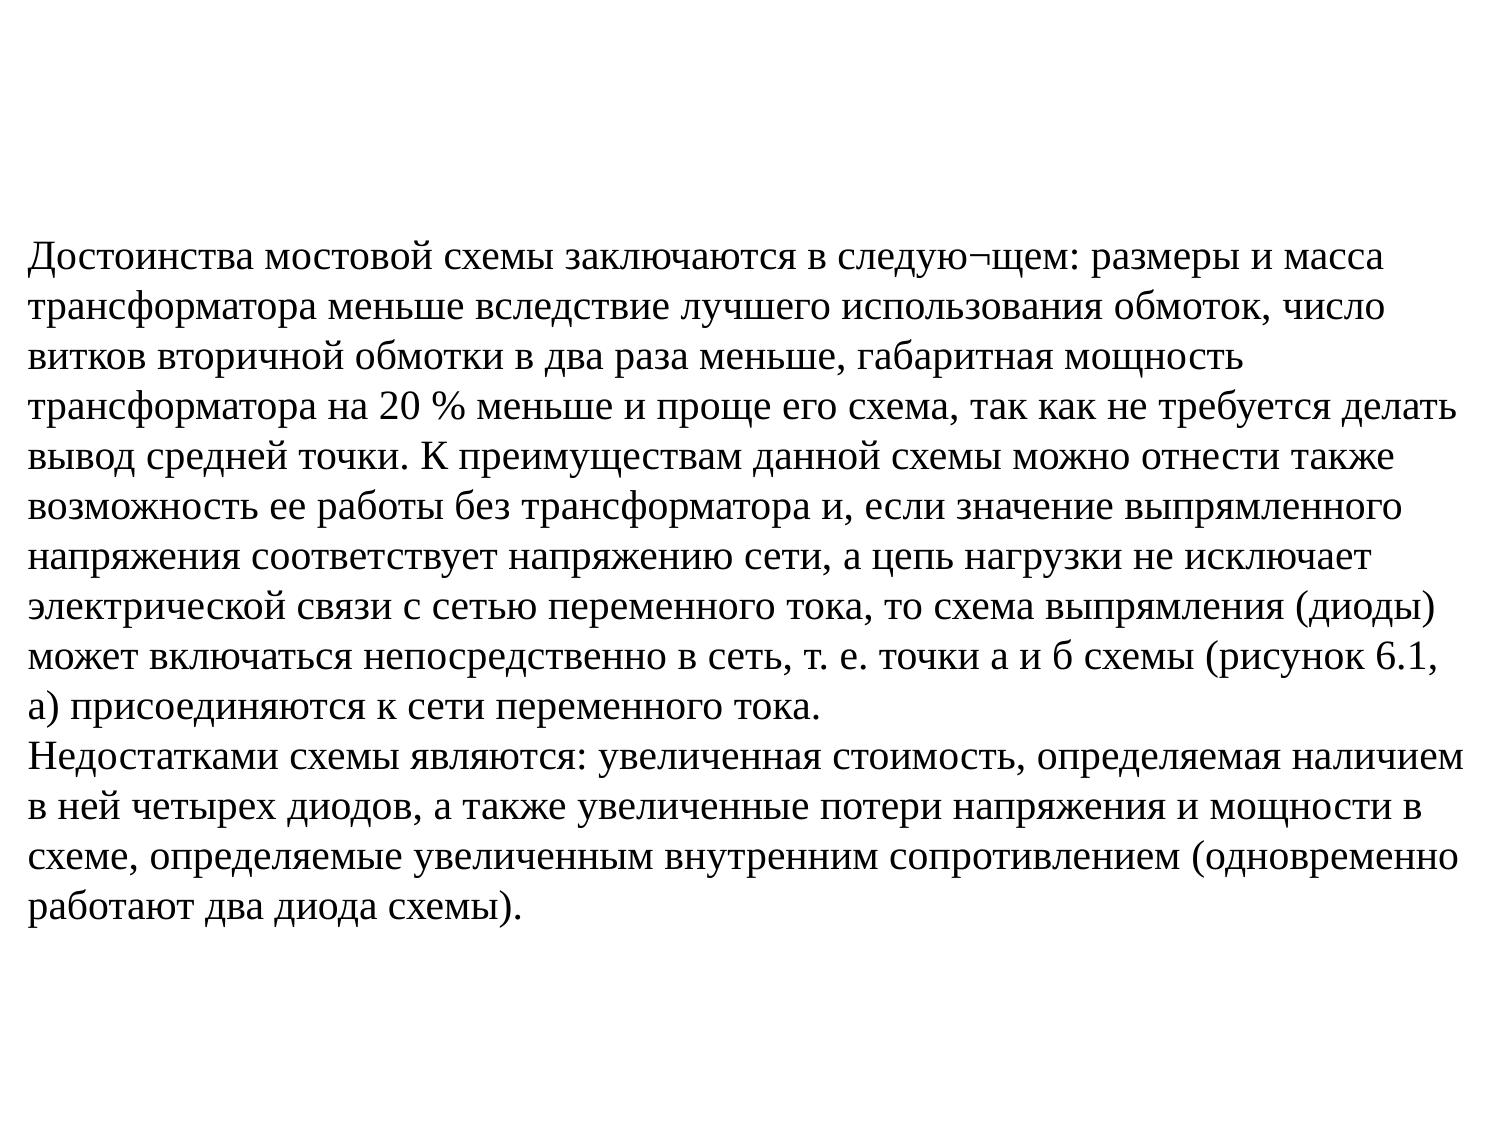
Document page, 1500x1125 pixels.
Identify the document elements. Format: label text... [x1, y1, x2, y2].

text_box Достоинства мостовой схемы заключаются в следую¬щем: размеры и масса трансформатора меньше вследствие лучшего использования обмоток, число витков вторичной обмотки в два раза меньше, габаритная мощность трансформатора на 20 % меньше и проще его схема, так как не требуется делать вывод средней точки. К преимуществам данной схемы можно отнести также возможность ее работы без трансформатора и, если значение выпрямленного напряжения соответствует напряжению сети, а цепь нагрузки не исключает электрической связи с сетью переменного тока, то схема выпрямления (диоды) может включаться непосредственно в сеть, т. е. точки а и б схемы (рисунок 6.1, а) присоединяются к сети переменного тока. Недостатками схемы являются: увеличенная стоимость, определяемая наличием в ней четырех диодов, а также увеличенные потери напряжения и мощности в схеме, определяемые увеличенным внутренним сопротивлением (одновременно работают два диода схемы). [20, 220, 1480, 936]
